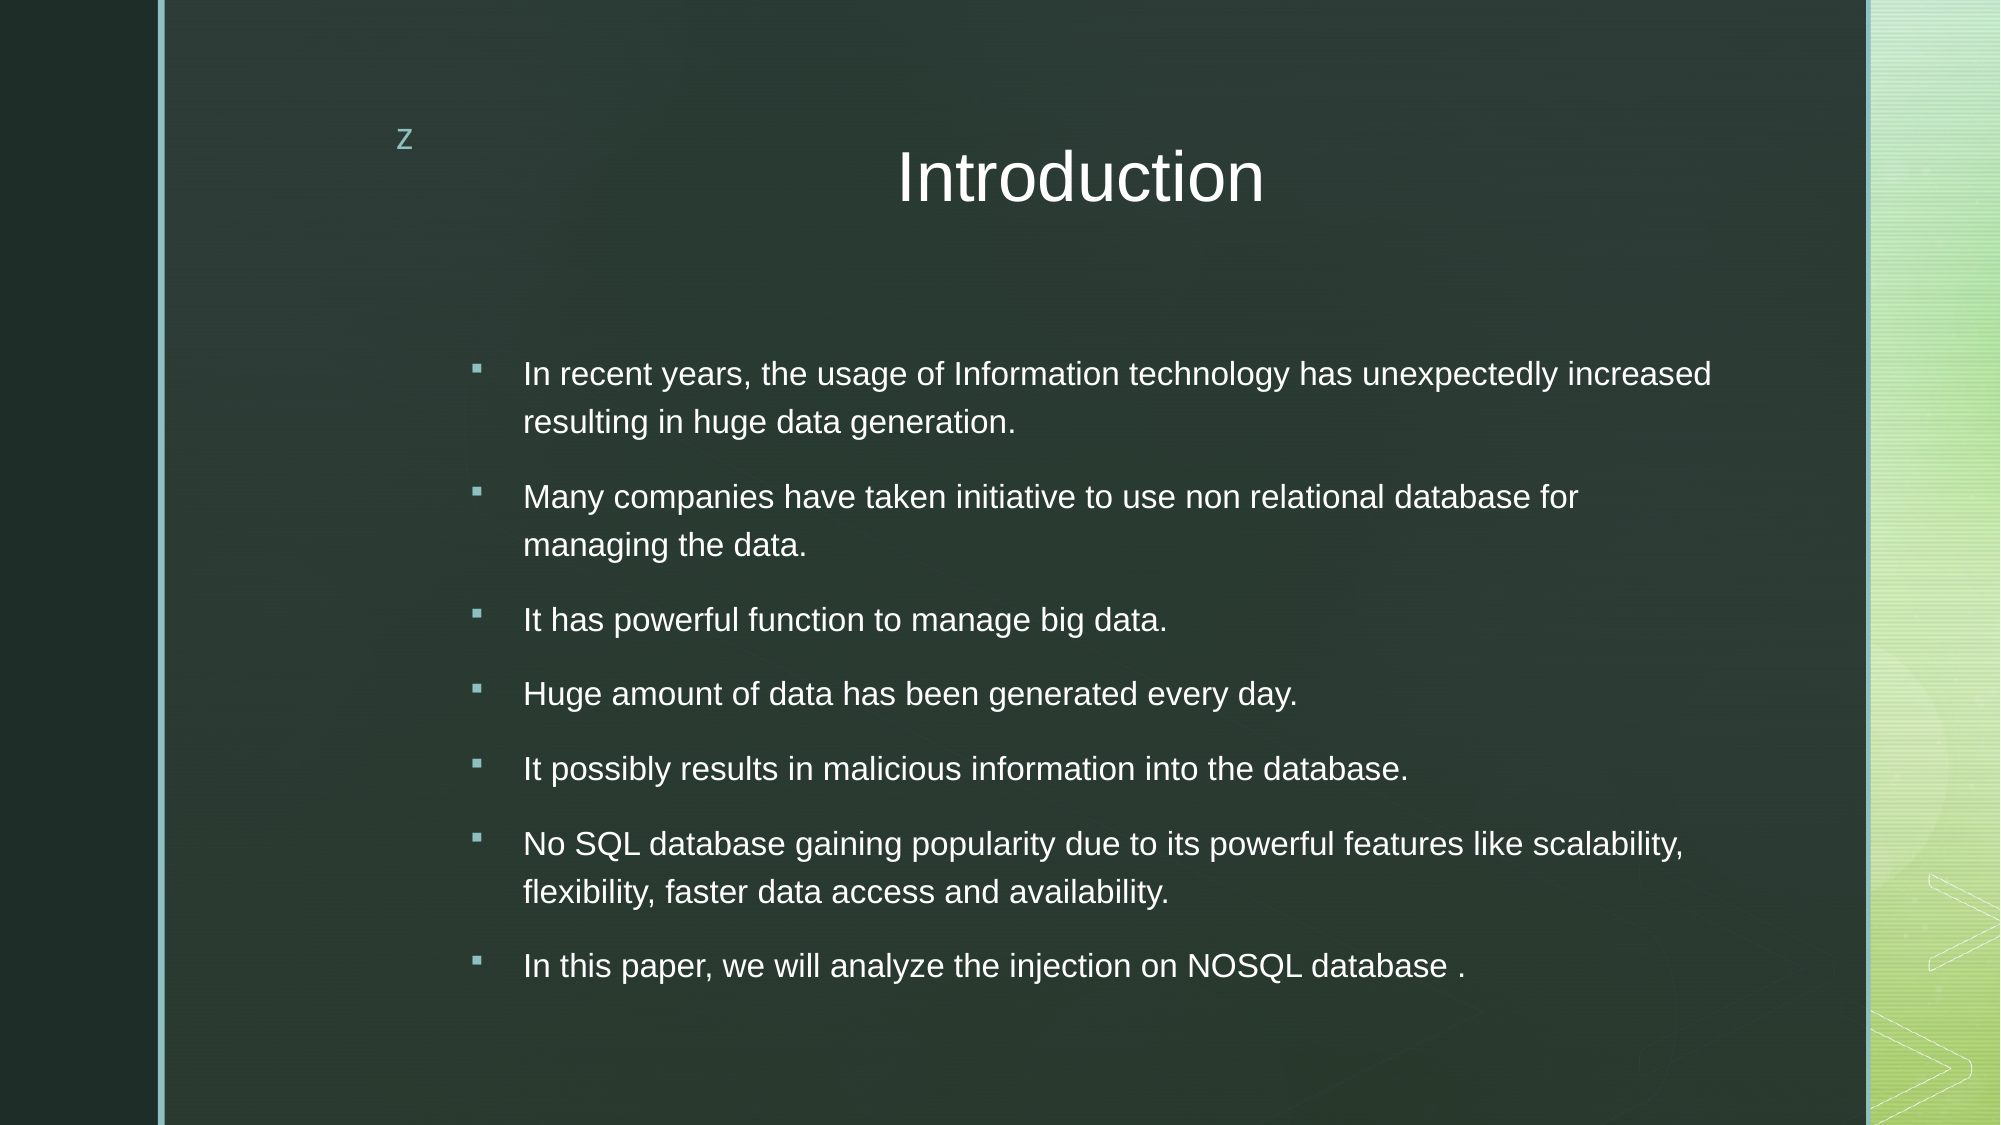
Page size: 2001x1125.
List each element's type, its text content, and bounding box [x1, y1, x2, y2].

picture [1871, 0, 2001, 1125]
title Introduction [428, 132, 1734, 310]
list In recent years, the usage of Information technology has unexpectedly increased resulting in huge data generation. Many companies have taken initiative to use non relational database for managing the data. It has powerful function to manage big data. Huge amount of data has been generated every day. It possibly results in malicious information into the database. No SQL database gaining popularity due to its powerful features like scalability, flexibility, faster data access and availability. In this paper, we will analyze the injection on NOSQL database . [454, 336, 1734, 993]
